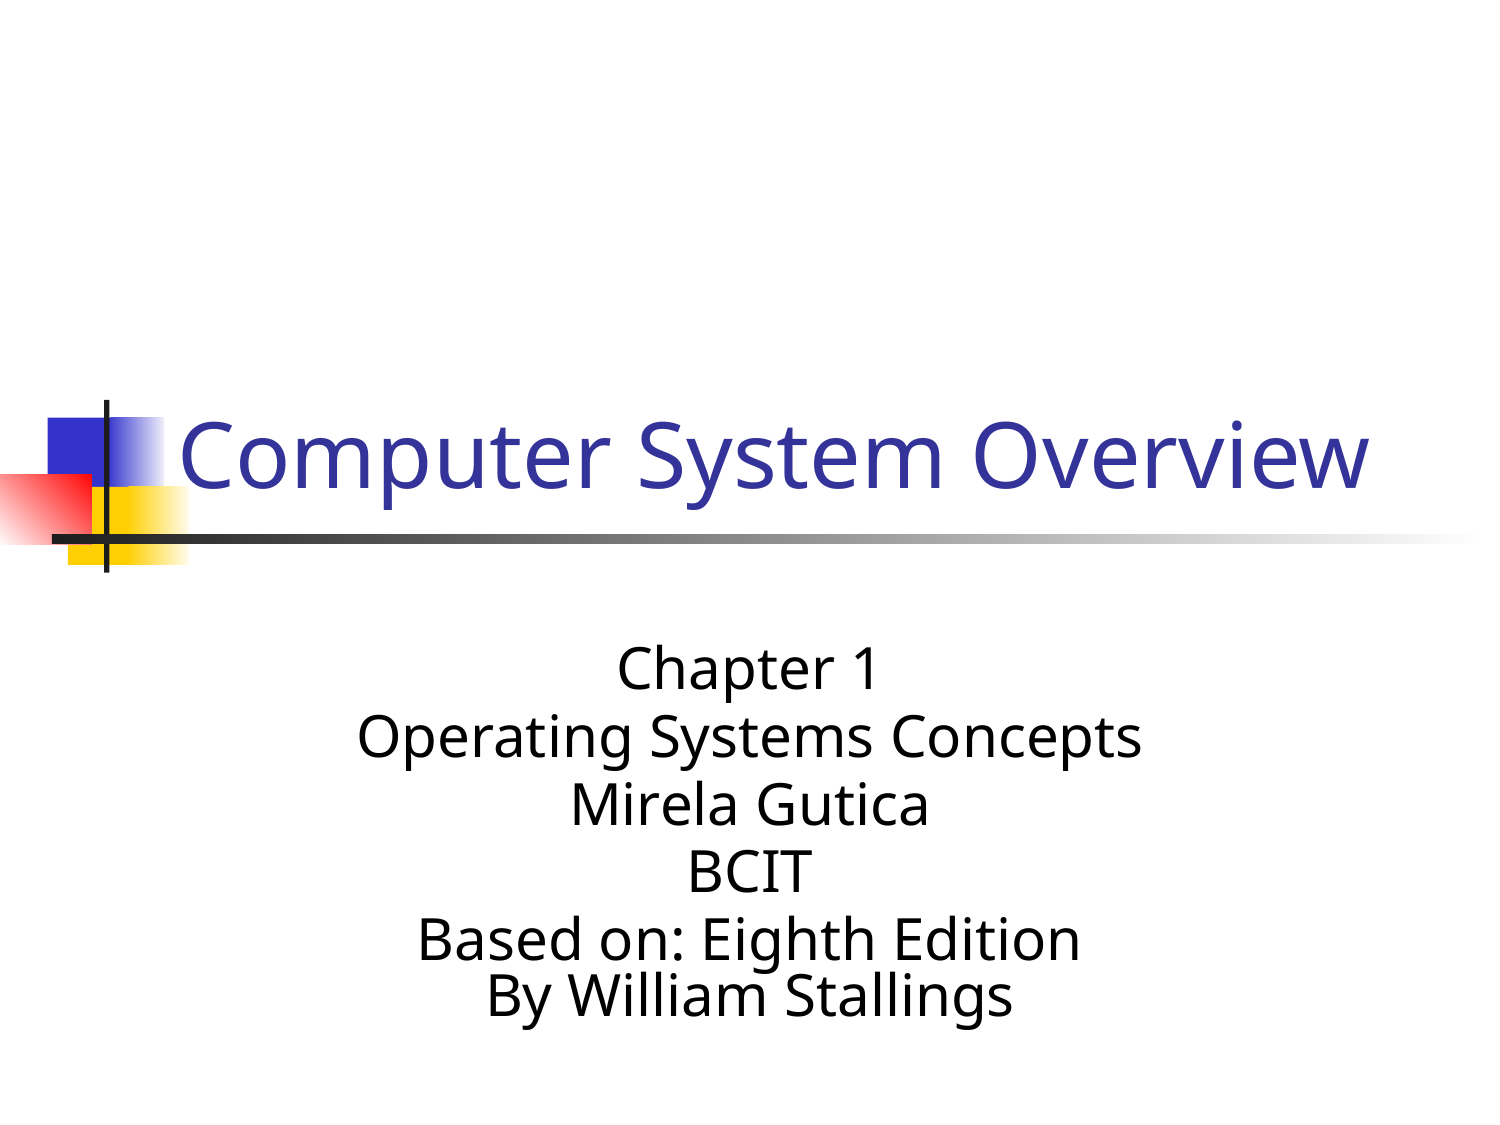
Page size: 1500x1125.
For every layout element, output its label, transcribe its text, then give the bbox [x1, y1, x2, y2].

title Computer System Overview [162, 275, 1438, 515]
subtitle Chapter 1 Operating Systems Concepts Mirela Gutica BCIT Based on: Eighth Edition By William Stallings [225, 637, 1275, 925]
